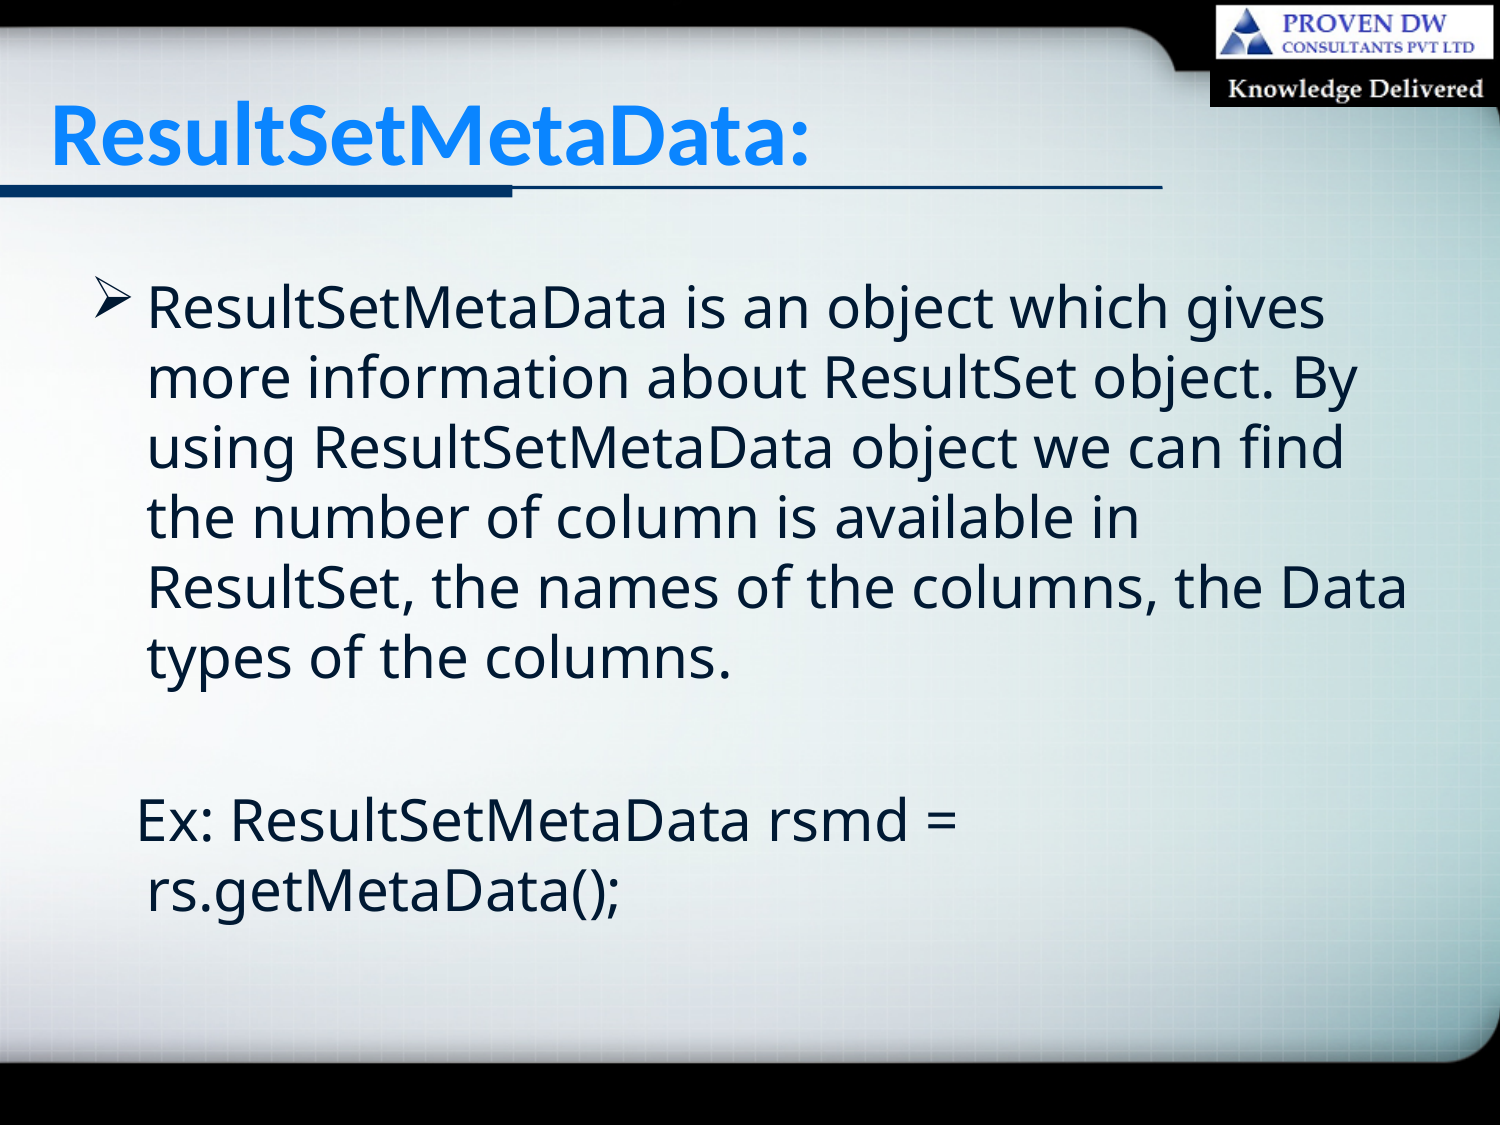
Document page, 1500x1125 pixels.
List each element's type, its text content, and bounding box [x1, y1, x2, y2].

title ResultSetMetaData: [34, 34, 1386, 223]
list ResultSetMetaData is an object which gives more information about ResultSet object. By using ResultSetMetaData object we can find the number of column is available in ResultSet, the names of the columns, the Data types of the columns. Ex: ResultSetMetaData rsmd = rs.getMetaData(); [74, 262, 1426, 1006]
picture [0, 0, 1500, 1125]
